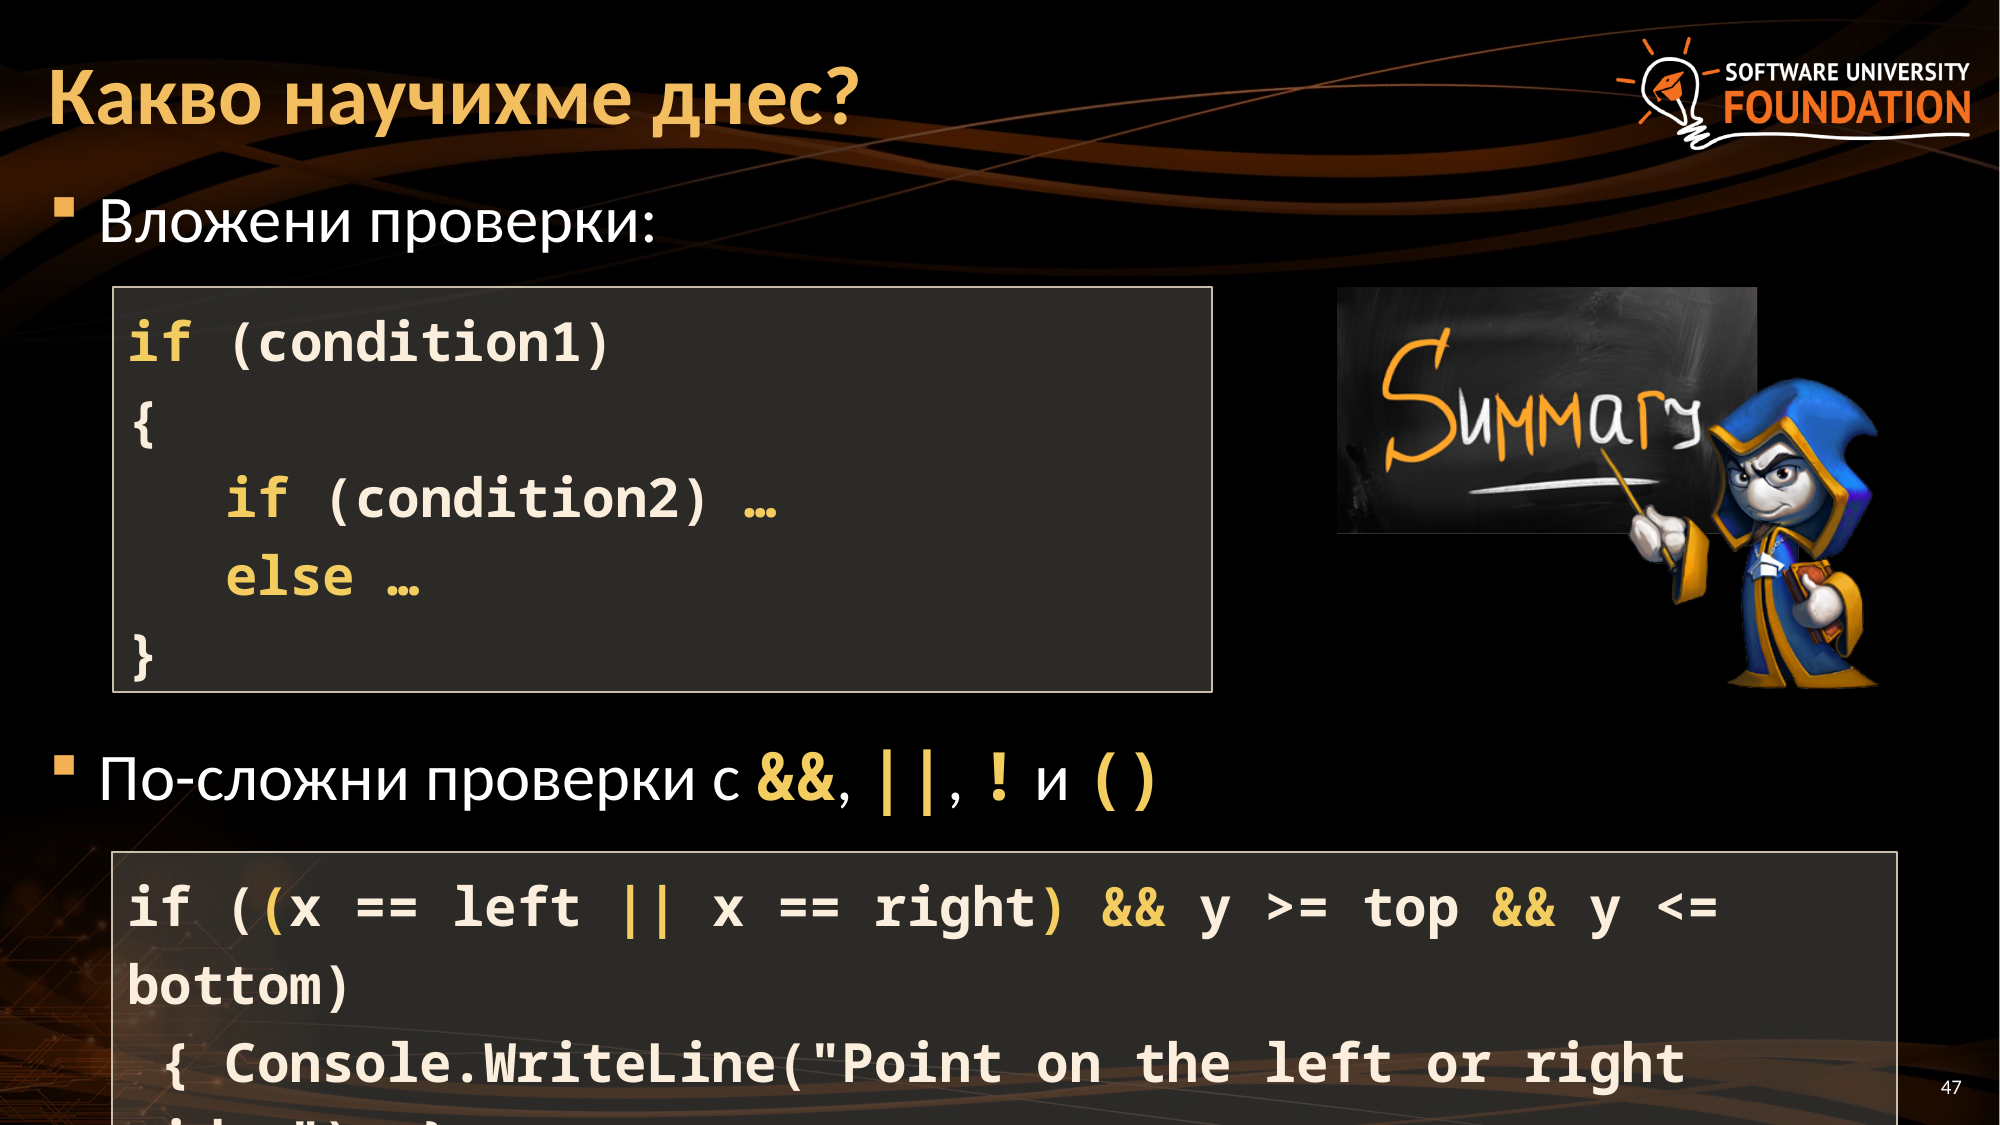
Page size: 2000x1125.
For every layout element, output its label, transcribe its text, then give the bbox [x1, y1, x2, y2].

list Вложени проверки: По-сложни проверки с &&, ||, ! и () [31, 166, 1968, 1080]
slide_number 47 [1898, 1080, 1968, 1103]
text_box if ((x == left || x == right) && y >= top && y <= bottom) { Console.WriteLine("Point on the left or right side."); } [112, 852, 1898, 1125]
picture [1337, 287, 1881, 691]
title Какво научихме днес? [30, 6, 1602, 189]
picture [0, 0, 2000, 1125]
text_box if (condition1) { if (condition2) … else … } [112, 287, 1213, 692]
